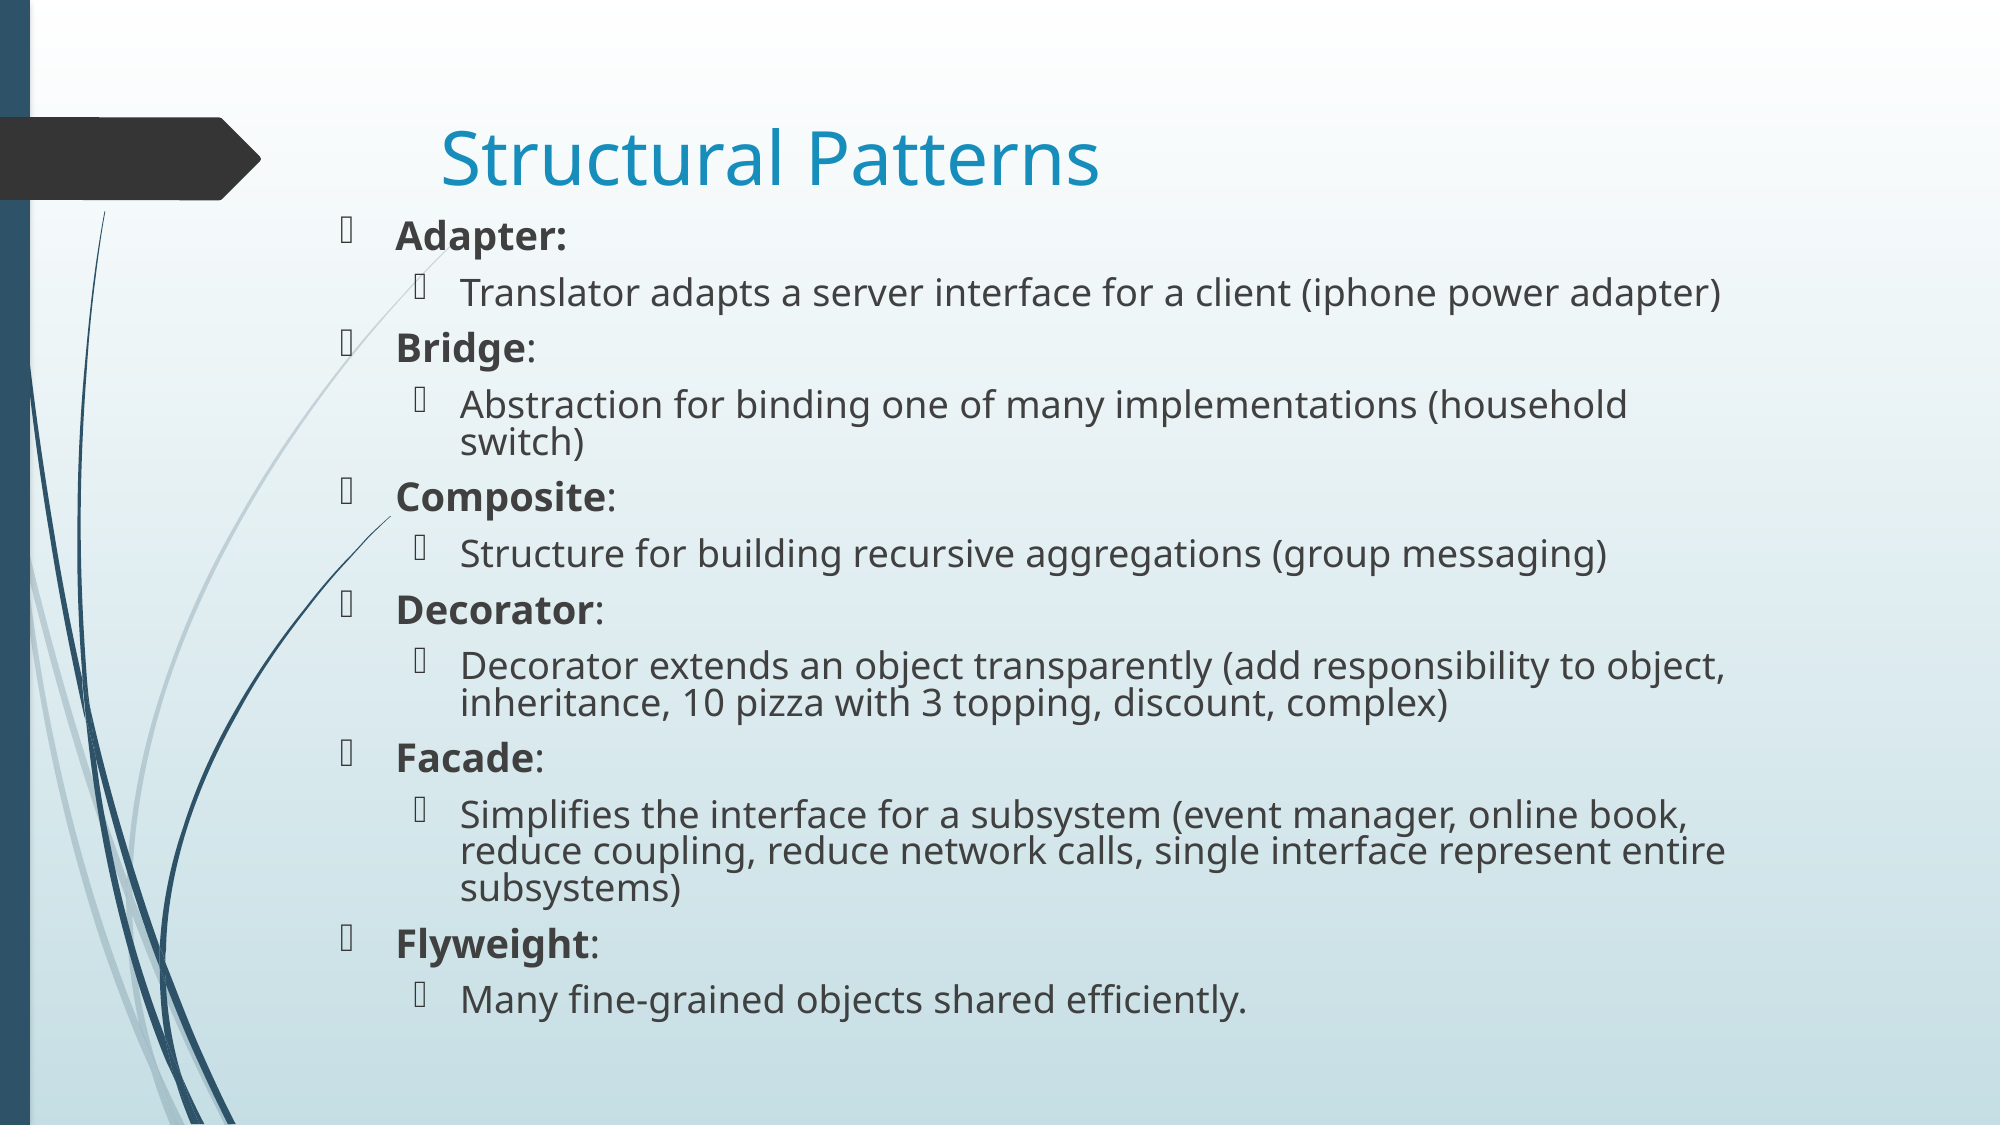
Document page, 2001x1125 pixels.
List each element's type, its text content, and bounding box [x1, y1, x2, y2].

title Structural Patterns [425, 102, 1888, 313]
list Adapter: Translator adapts a server interface for a client (iphone power adapter) Bridge: Abstraction for binding one of many implementations (household switch) Composite: Structure for building recursive aggregations (group messaging) Decorator: Decorator extends an object transparently (add responsibility to object, inheritance, 10 pizza with 3 topping, discount, complex) Facade: Simplifies the interface for a subsystem (event manager, online book, reduce coupling, reduce network calls, single interface represent entire subsystems) Flyweight: Many fine-grained objects shared efficiently. [324, 212, 1750, 1072]
